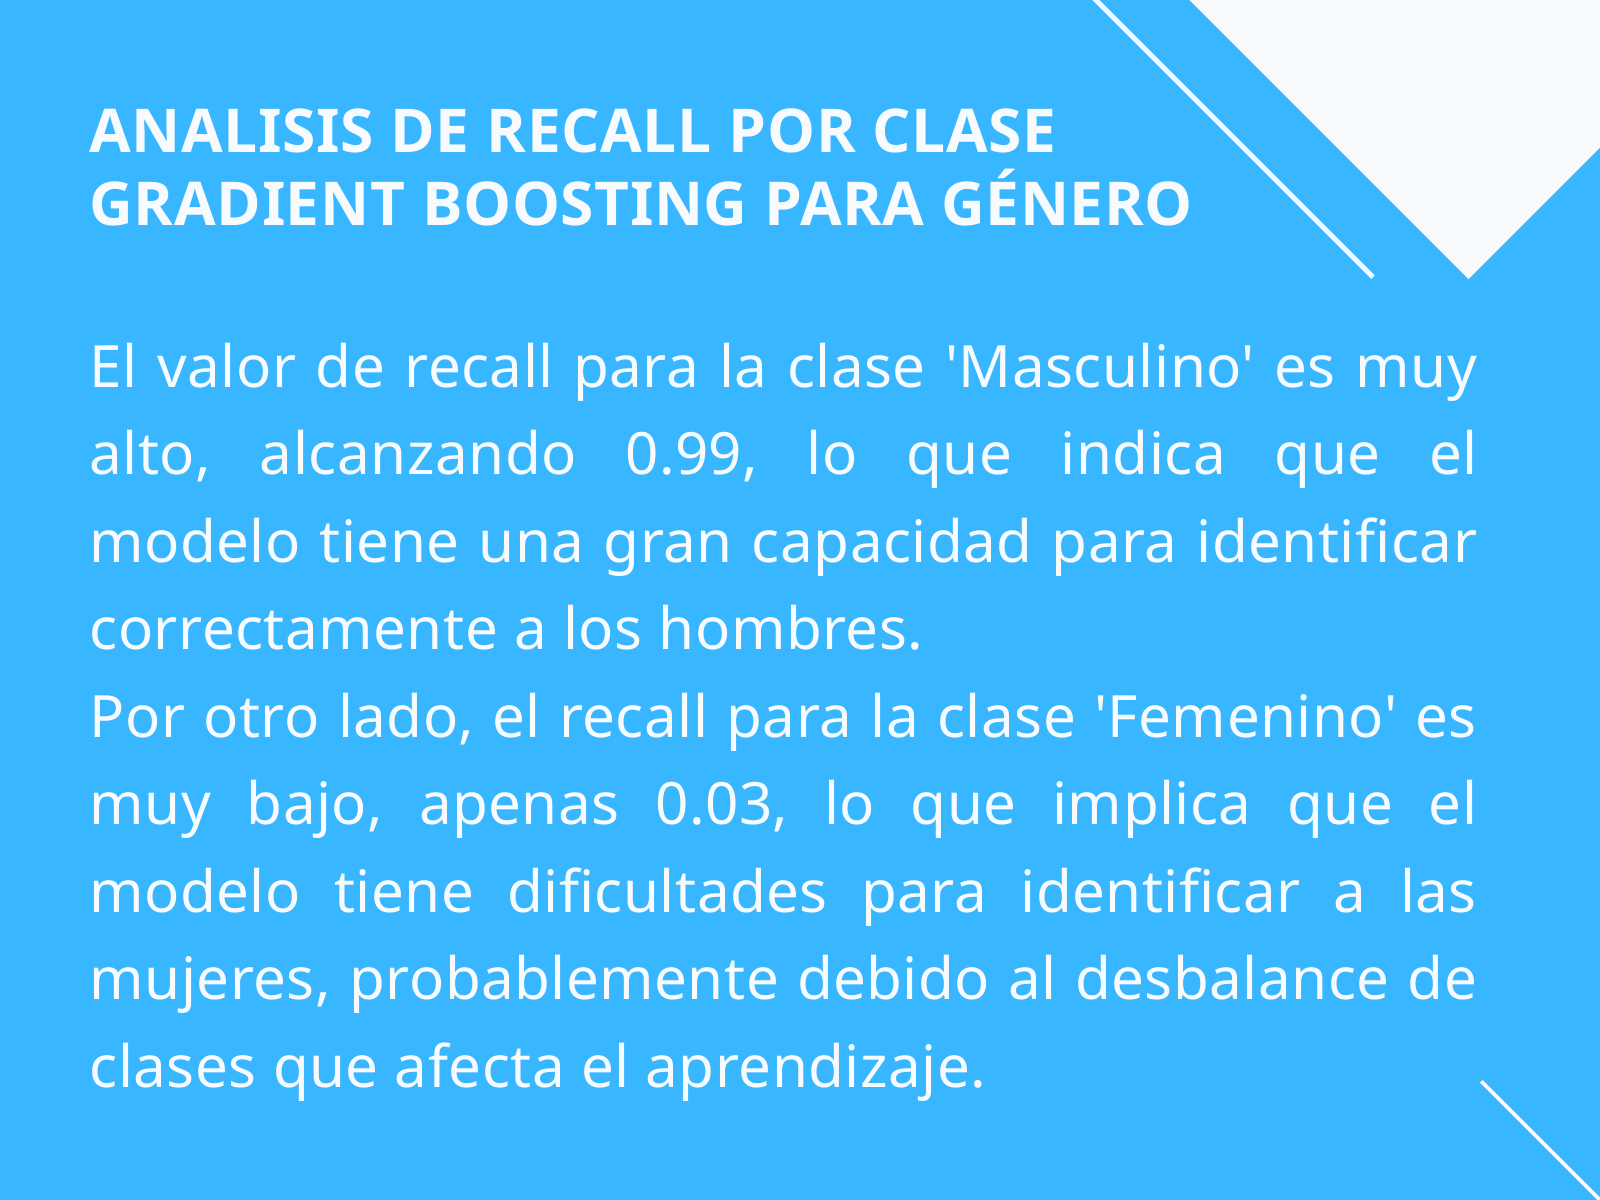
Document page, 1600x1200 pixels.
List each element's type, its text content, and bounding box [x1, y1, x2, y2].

text_box [1330, 238, 1375, 279]
text_box ANALISIS DE RECALL POR CLASE GRADIENT BOOSTING PARA GÉNERO [89, 92, 1438, 238]
text_box [1480, 1080, 1600, 1200]
text_box [1189, 0, 1600, 280]
text_box El valor de recall para la clase 'Masculino' es muy alto, alcanzando 0.99, lo que indica que el modelo tiene una gran capacidad para identificar correctamente a los hombres. Por otro lado, el recall para la clase 'Femenino' es muy bajo, apenas 0.03, lo que implica que el modelo tiene dificultades para identificar a las mujeres, probablemente debido al desbalance de clases que afecta el aprendizaje. [89, 311, 1480, 1099]
text_box [1092, 0, 1192, 92]
